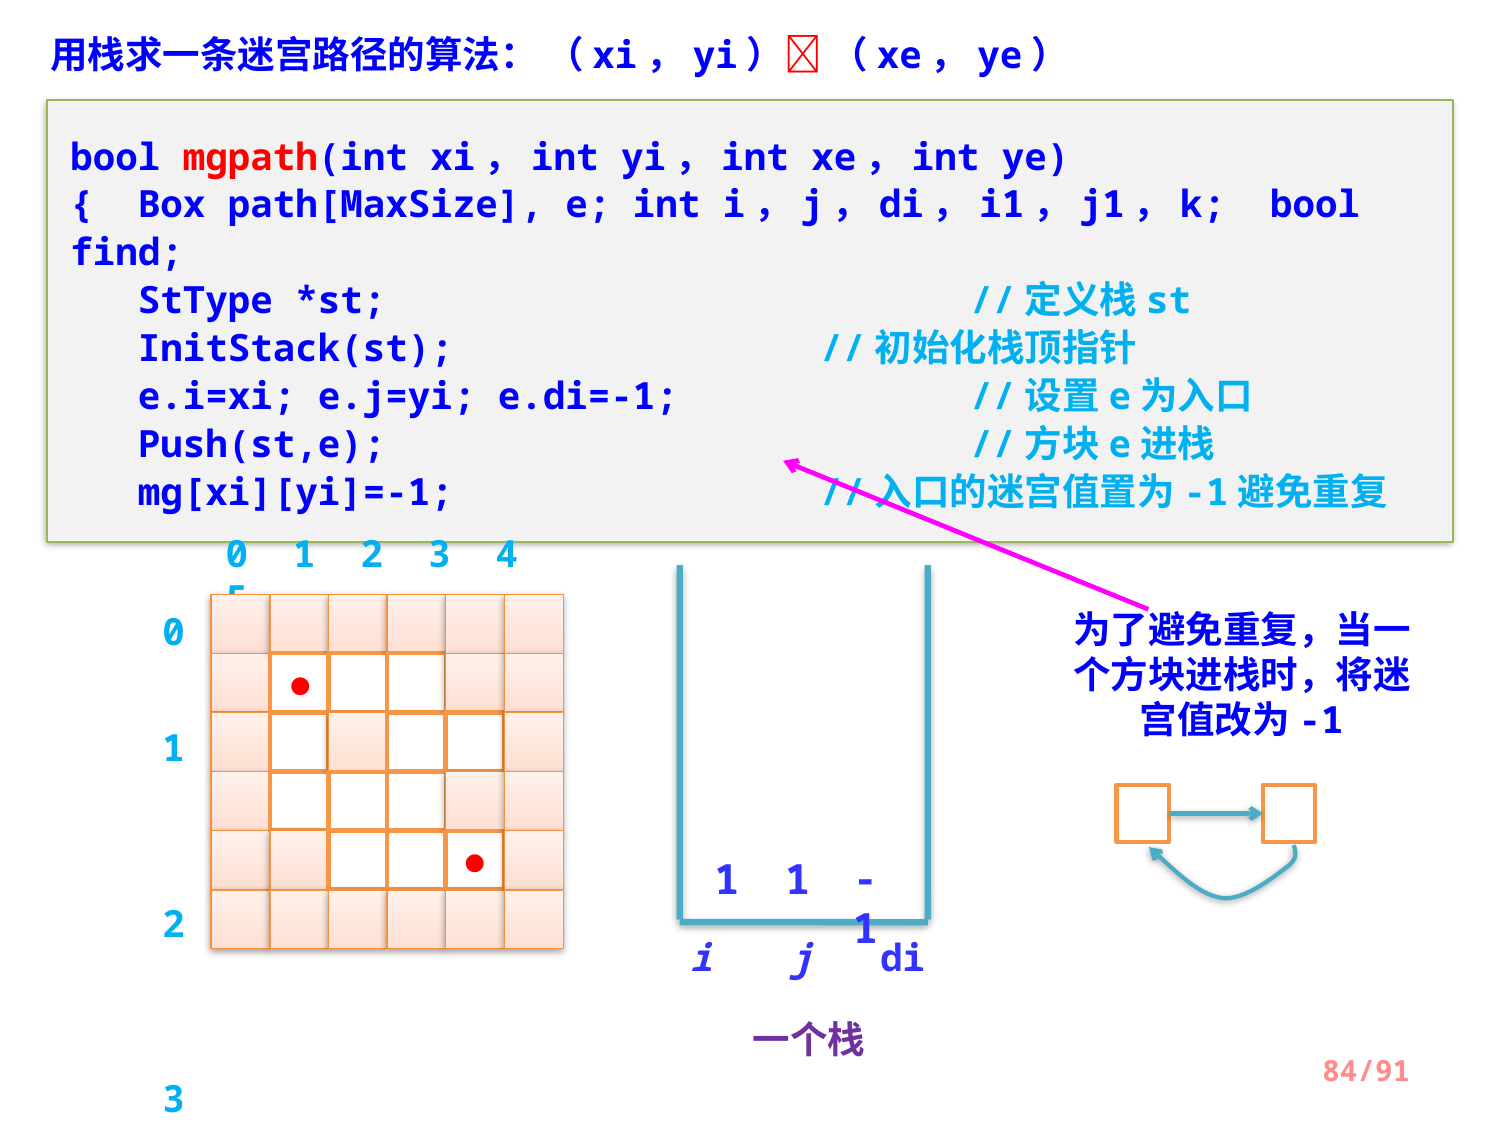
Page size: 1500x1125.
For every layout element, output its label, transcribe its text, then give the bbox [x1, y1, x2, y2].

slide_number 84/91 [1074, 1042, 1425, 1103]
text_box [782, 460, 1430, 902]
text_box bool mgpath(int xi，int yi，int xe，int ye) { Box path[MaxSize], e; int i，j，di，i1，j1，k; bool find; StType *st; //定义栈st InitStack(st); //初始化栈顶指针 e.i=xi; e.j=yi; e.di=-1; //设置e为入口 Push(st,e); //方块e进栈 mg[xi][yi]=-1; //入口的迷宫值置为-1避免重复 [46, 99, 1454, 543]
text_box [147, 521, 938, 1063]
text_box 用栈求一条迷宫路径的算法： （xi，yi） （xe，ye） [35, 23, 1450, 84]
